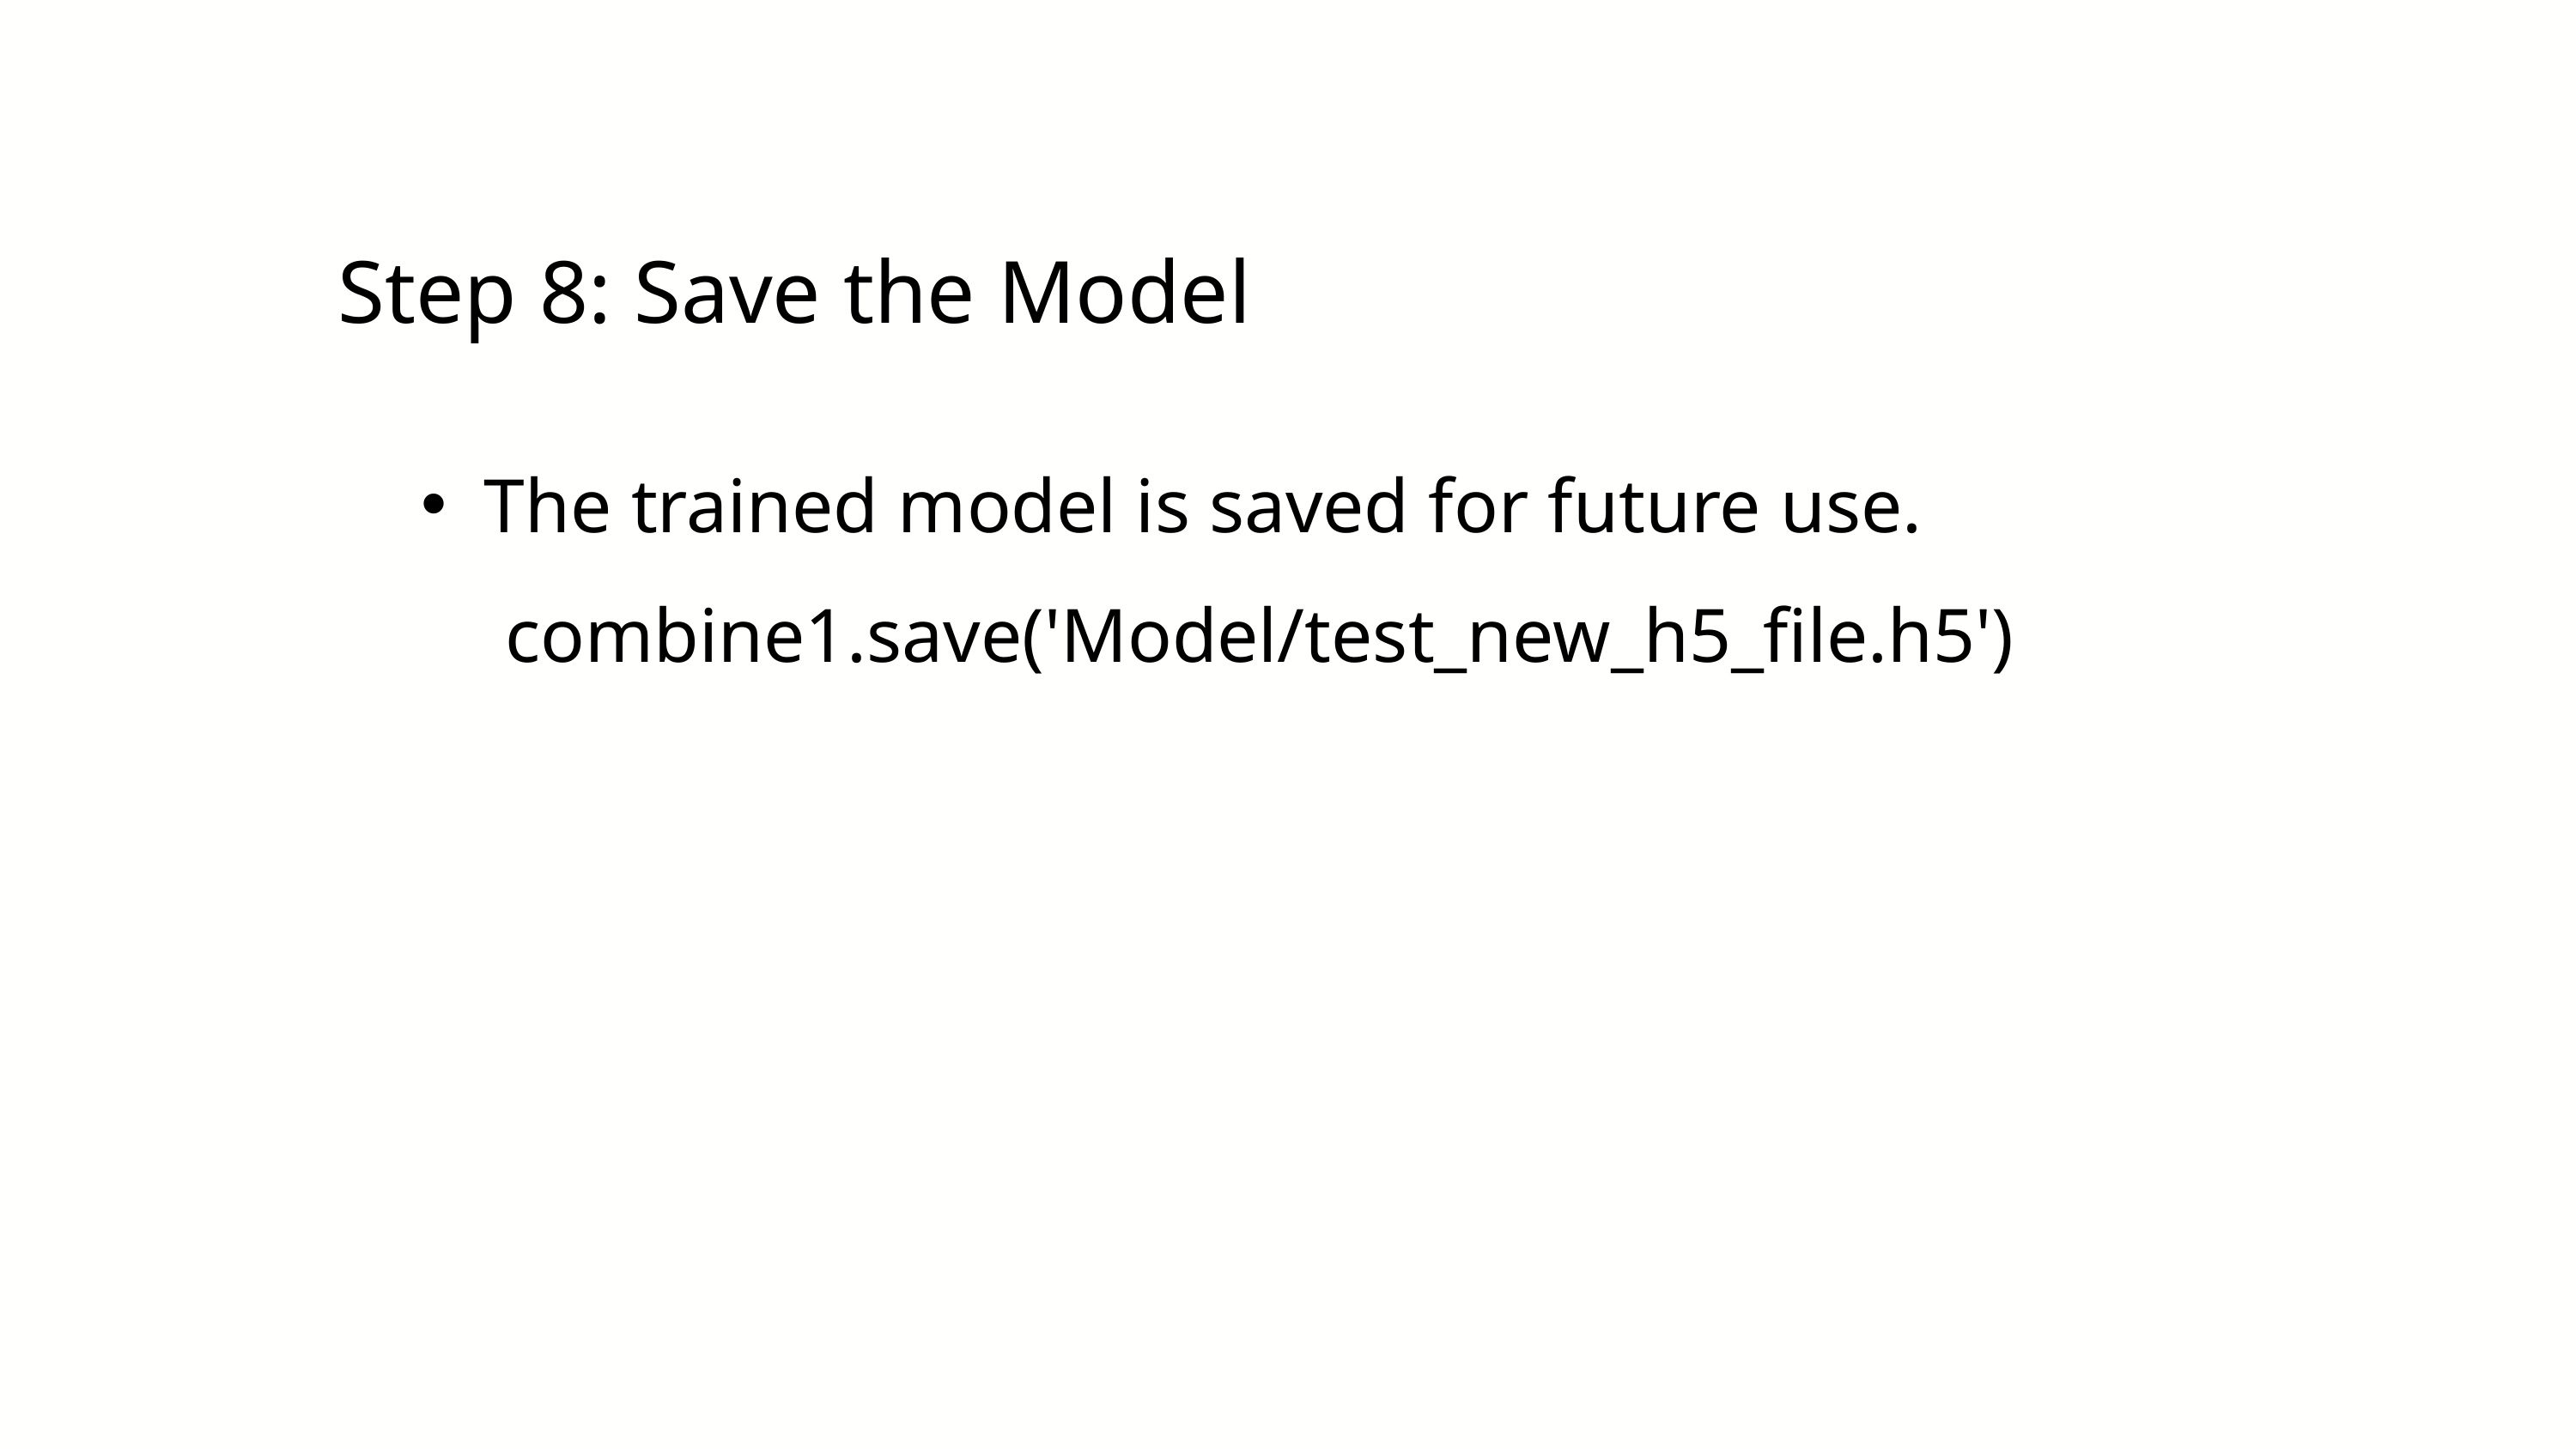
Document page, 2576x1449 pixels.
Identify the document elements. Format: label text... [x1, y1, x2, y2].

text_box combine1.save('Model/test_new_h5_file.h5') [404, 573, 2116, 677]
text_box The trained model is saved for future use. [341, 444, 1941, 548]
text_box Step 8: Save the Model [165, 220, 1425, 461]
